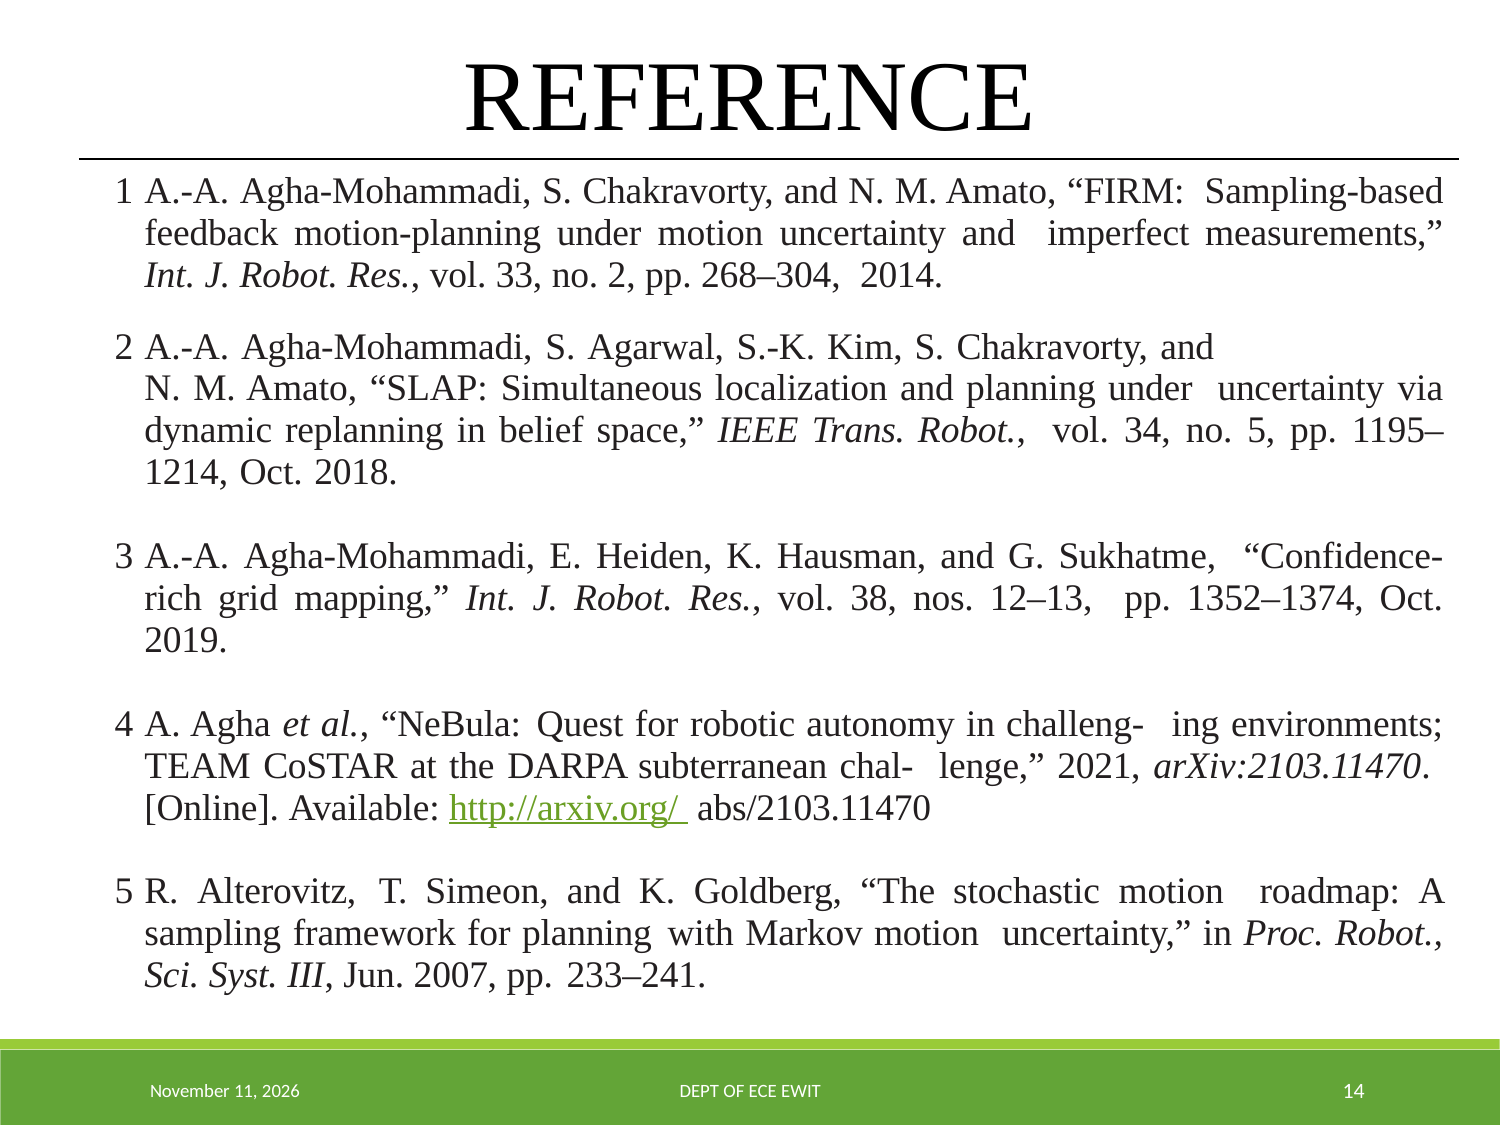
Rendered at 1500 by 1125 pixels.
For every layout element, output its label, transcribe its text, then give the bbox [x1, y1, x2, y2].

text_box A.-A. Agha-Mohammadi, S. Chakravorty, and N. M. Amato, “FIRM: Sampling-based feedback motion-planning under motion uncertainty and imperfect measurements,” Int. J. Robot. Res., vol. 33, no. 2, pp. 268–304, 2014. A.-A. Agha-Mohammadi, S. Agarwal, S.-K. Kim, S. Chakravorty, and N. M. Amato, “SLAP: Simultaneous localization and planning under uncertainty via dynamic replanning in belief space,” IEEE Trans. Robot., vol. 34, no. 5, pp. 1195–1214, Oct. 2018. A.-A. Agha-Mohammadi, E. Heiden, K. Hausman, and G. Sukhatme, “Confidence-rich grid mapping,” Int. J. Robot. Res., vol. 38, nos. 12–13, pp. 1352–1374, Oct. 2019. A. Agha et al., “NeBula: Quest for robotic autonomy in challeng- ing environments; TEAM CoSTAR at the DARPA subterranean chal- lenge,” 2021, arXiv:2103.11470. [Online]. Available: http://arxiv.org/ abs/2103.11470 R. Alterovitz, T. Simeon, and K. Goldberg, “The stochastic motion roadmap: A sampling framework for planning with Markov motion uncertainty,” in Proc. Robot., Sci. Syst. III, Jun. 2007, pp. 233–241. [89, 90, 1460, 155]
slide_number 14 [1218, 1059, 1380, 1120]
text_box A.-A. Agha-Mohammadi, S. Chakravorty, and N. M. Amato, “FIRM: Sampling-based feedback motion-planning under motion uncertainty and imperfect measurements,” Int. J. Robot. Res., vol. 33, no. 2, pp. 268–304, 2014. A.-A. Agha-Mohammadi, S. Agarwal, S.-K. Kim, S. Chakravorty, and N. M. Amato, “SLAP: Simultaneous localization and planning under uncertainty via dynamic replanning in belief space,” IEEE Trans. Robot., vol. 34, no. 5, pp. 1195–1214, Oct. 2018. A.-A. Agha-Mohammadi, E. Heiden, K. Hausman, and G. Sukhatme, “Confidence-rich grid mapping,” Int. J. Robot. Res., vol. 38, nos. 12–13, pp. 1352–1374, Oct. 2019. A. Agha et al., “NeBula: Quest for robotic autonomy in challeng- ing environments; TEAM CoSTAR at the DARPA subterranean chal- lenge,” 2021, arXiv:2103.11470. [Online]. Available: http://arxiv.org/ abs/2103.11470 R. Alterovitz, T. Simeon, and K. Goldberg, “The stochastic motion roadmap: A sampling framework for planning with Markov motion uncertainty,” in Proc. Robot., Sci. Syst. III, Jun. 2007, pp. 233–241. [89, 167, 1460, 1046]
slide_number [135, 1059, 440, 1120]
footer DEPT of ECE EWIT [453, 1059, 1047, 1120]
text_box REFERENCE [449, 23, 1051, 90]
